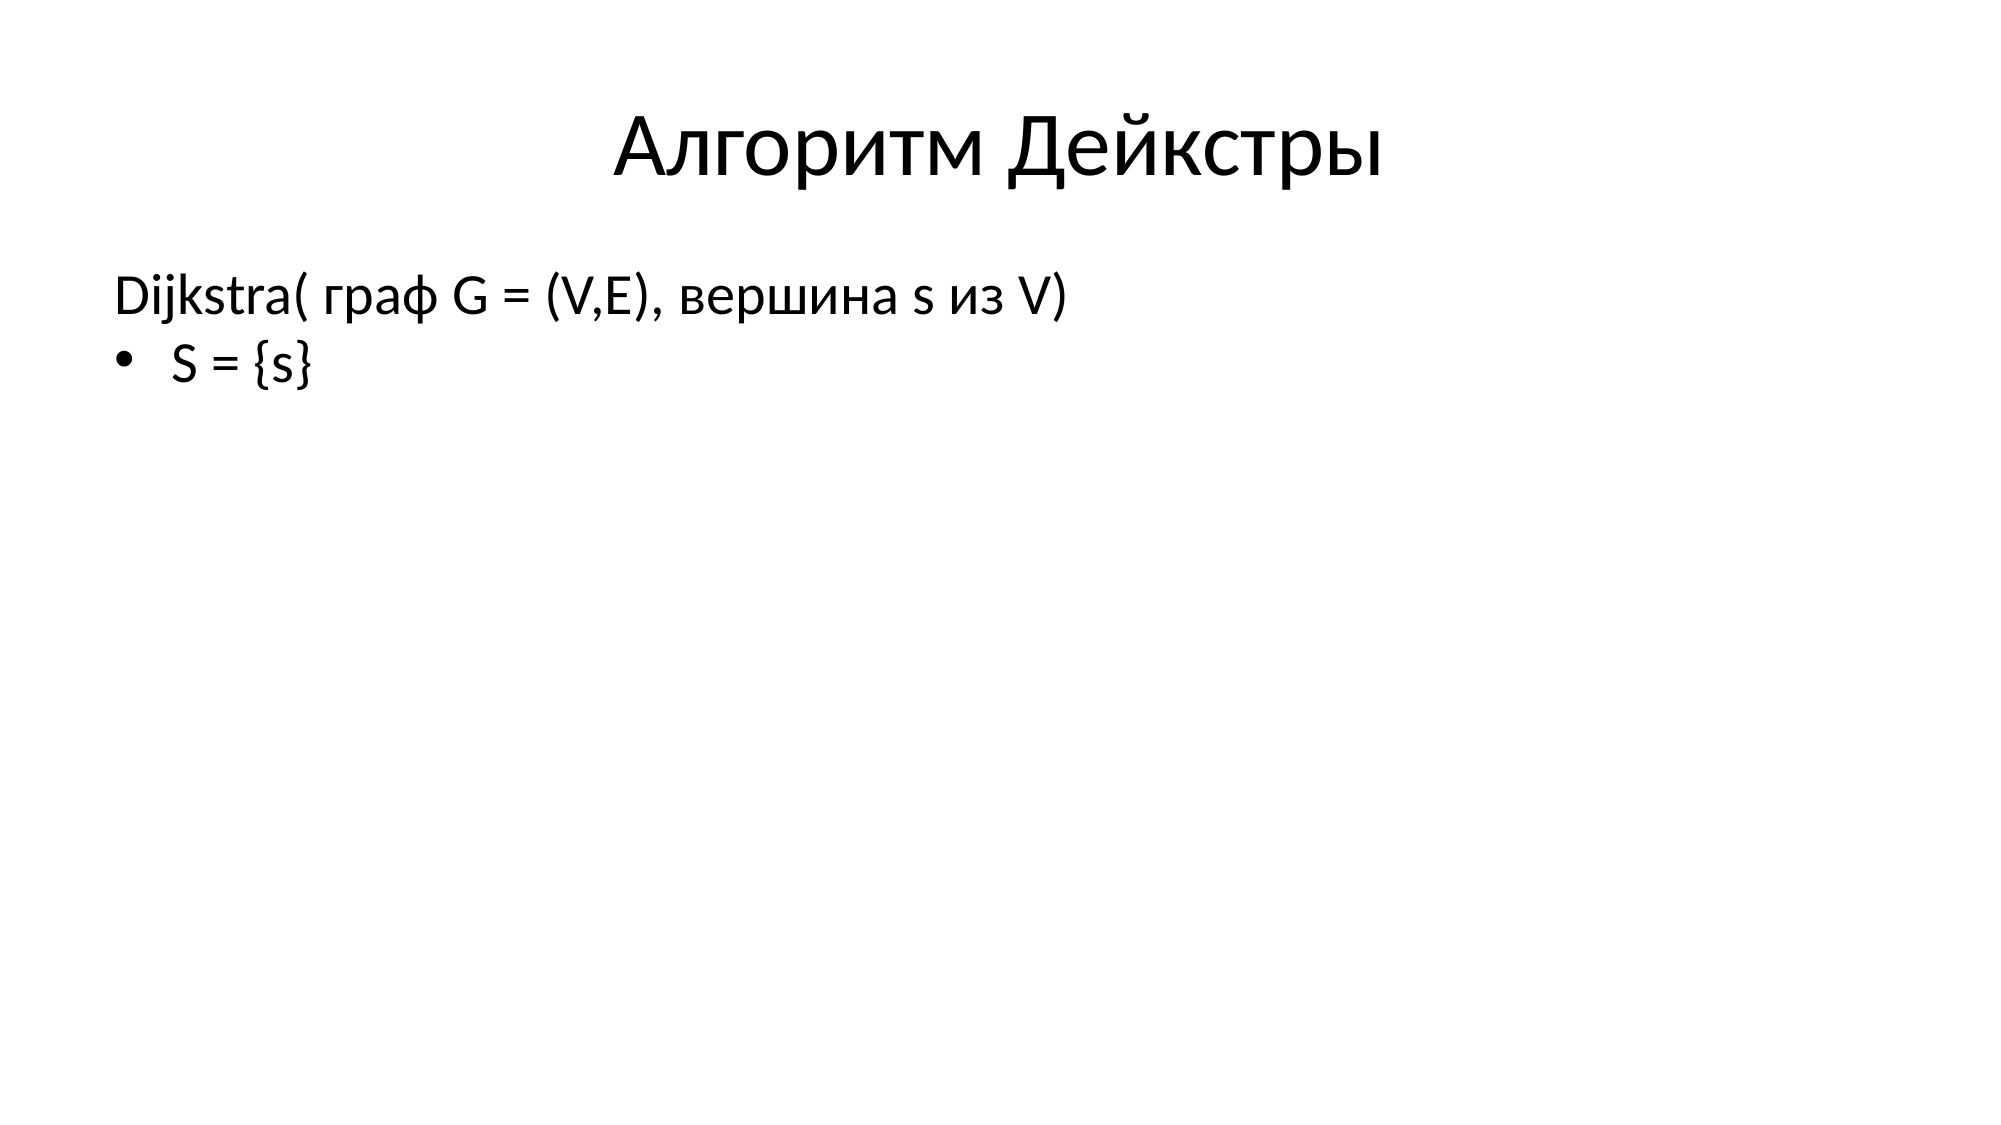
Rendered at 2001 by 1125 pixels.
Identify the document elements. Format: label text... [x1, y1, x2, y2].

list Dijkstra( граф G = (V,E), вершина s из V) S = {s} d[s] = 0 d[v] = w (s, v) для всех v != s пока S ≠ V выбрать вершину vmin  V \ S, для которого d[vmin] принимает наименьшее значение добавить vmin к S для каждого соседа u вершины vmin d[u] = min (d[u], d[vmin] + w(vmin , u)) вернуть d [99, 262, 1900, 1005]
title Алгоритм Дейкстры [99, 45, 1900, 233]
